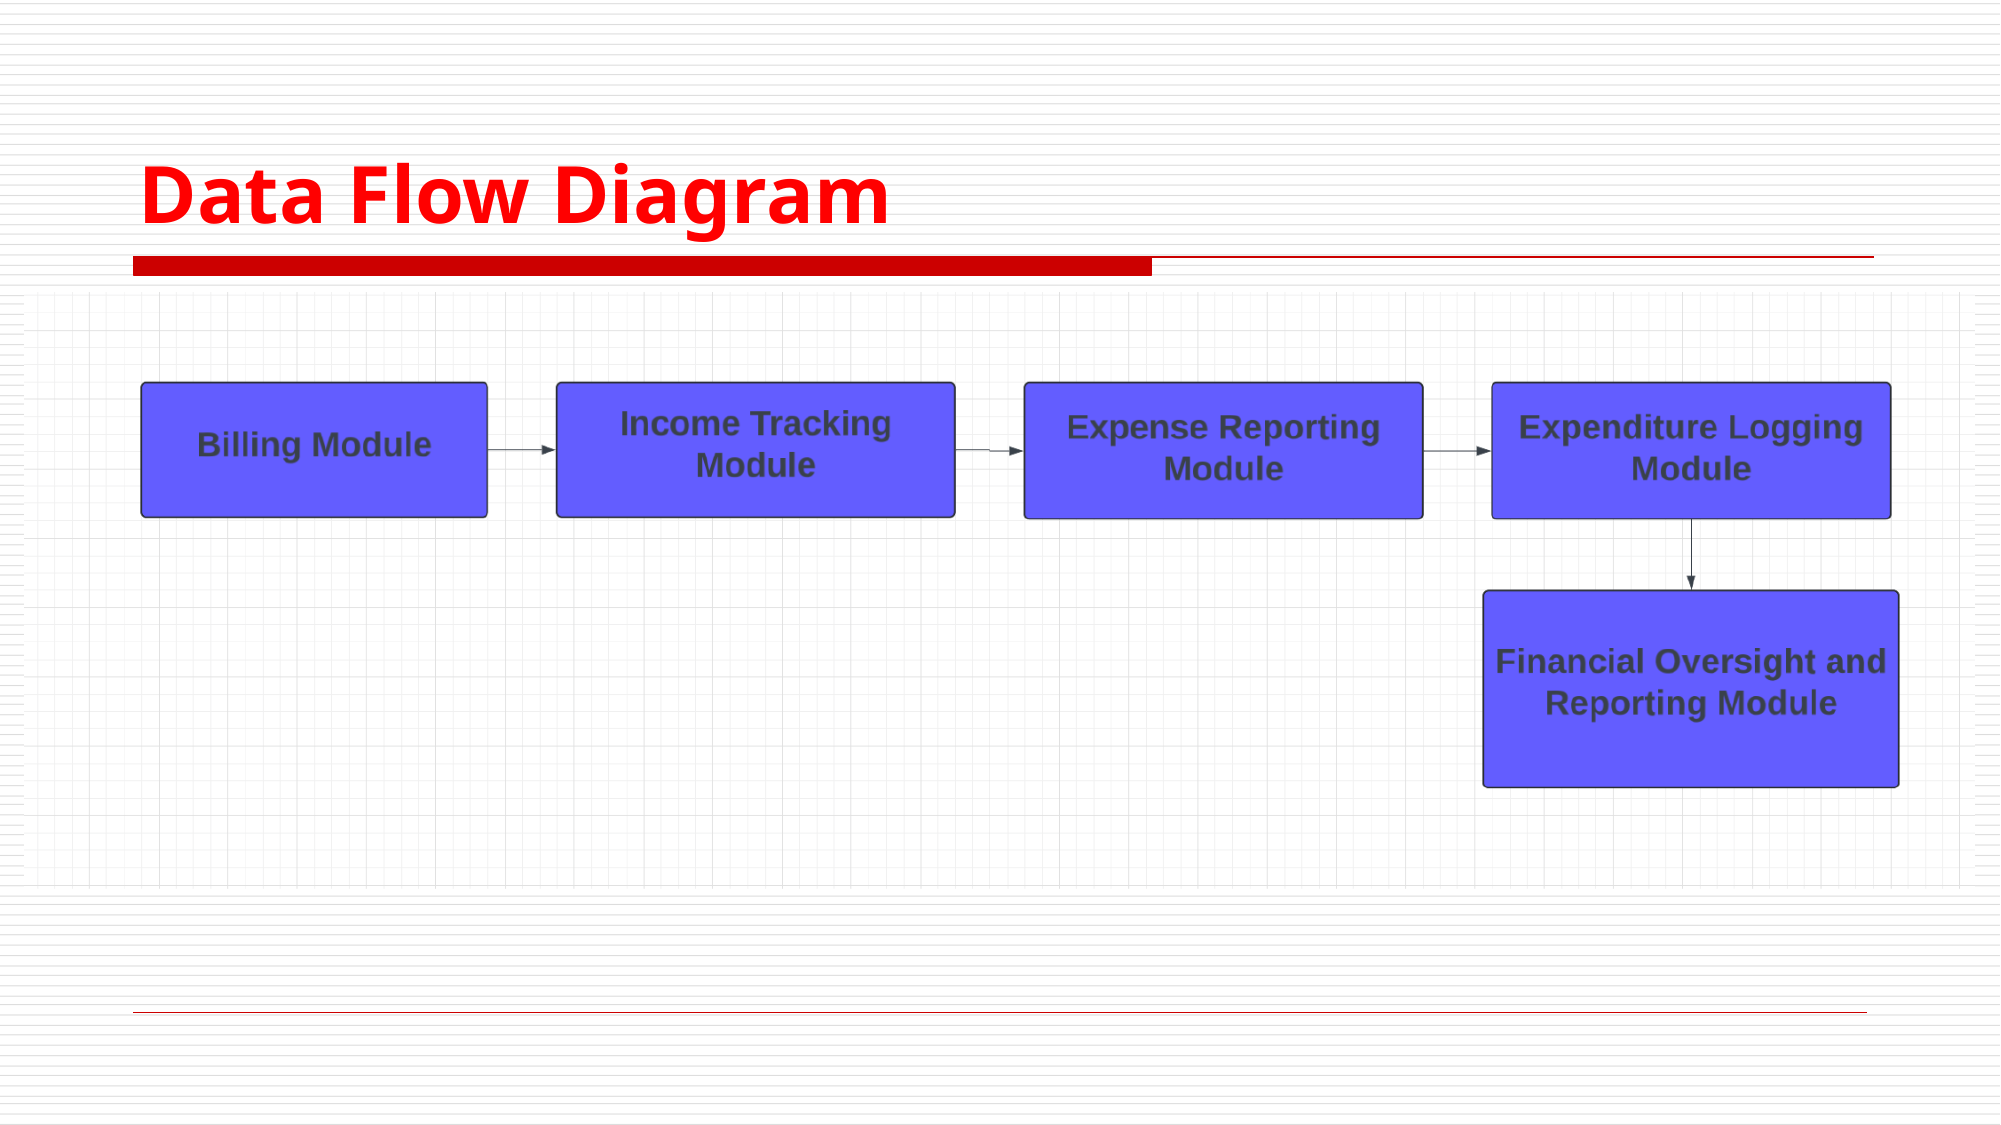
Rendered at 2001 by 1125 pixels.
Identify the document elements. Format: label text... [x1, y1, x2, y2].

picture [0, 0, 2000, 1125]
title Data Flow Diagram [138, 144, 1862, 289]
